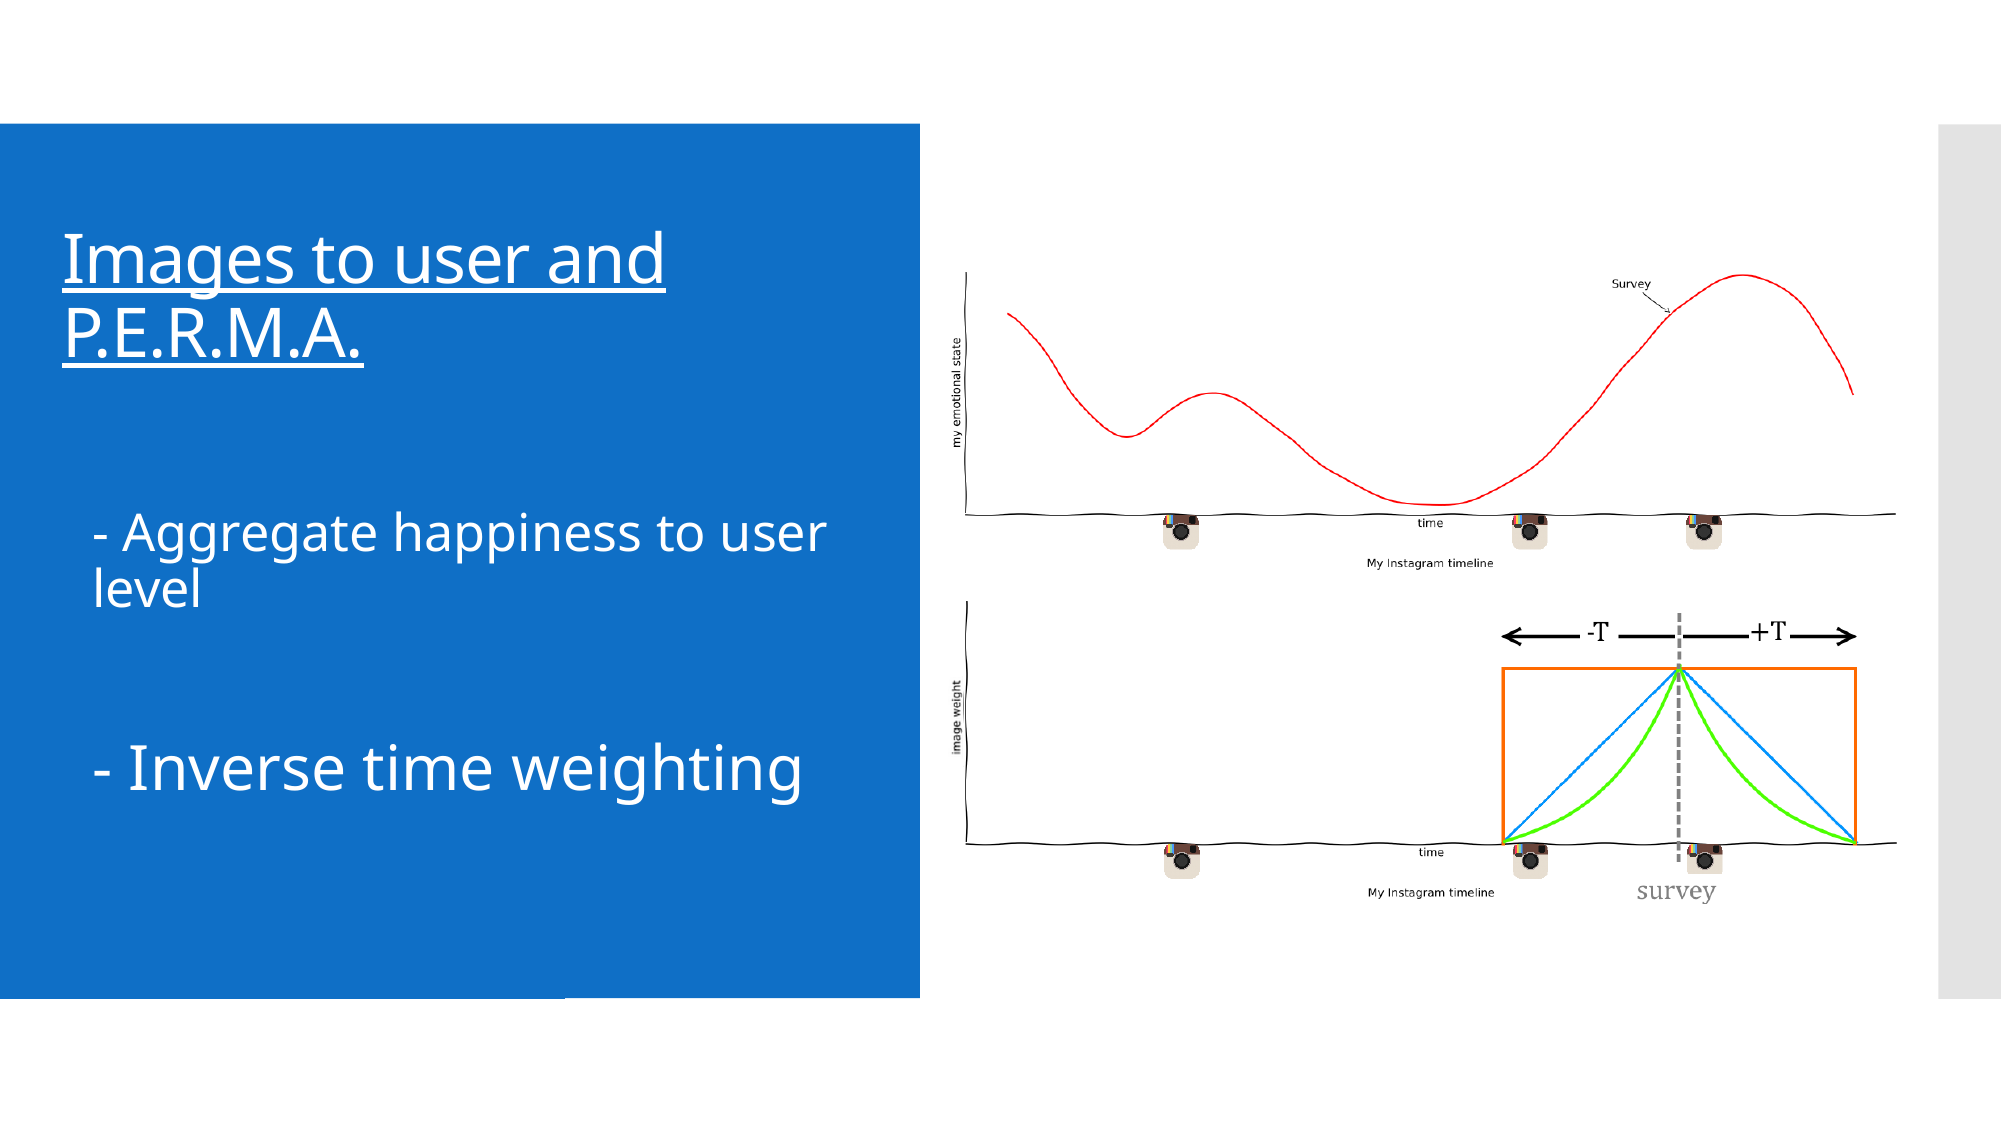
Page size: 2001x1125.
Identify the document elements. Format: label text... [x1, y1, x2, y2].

title Images to user and P.E.R.M.A. [47, 184, 898, 412]
picture [944, 257, 1907, 905]
text_box [0, 123, 921, 999]
list - Aggregate happiness to user level - Inverse time weighting [47, 411, 868, 949]
